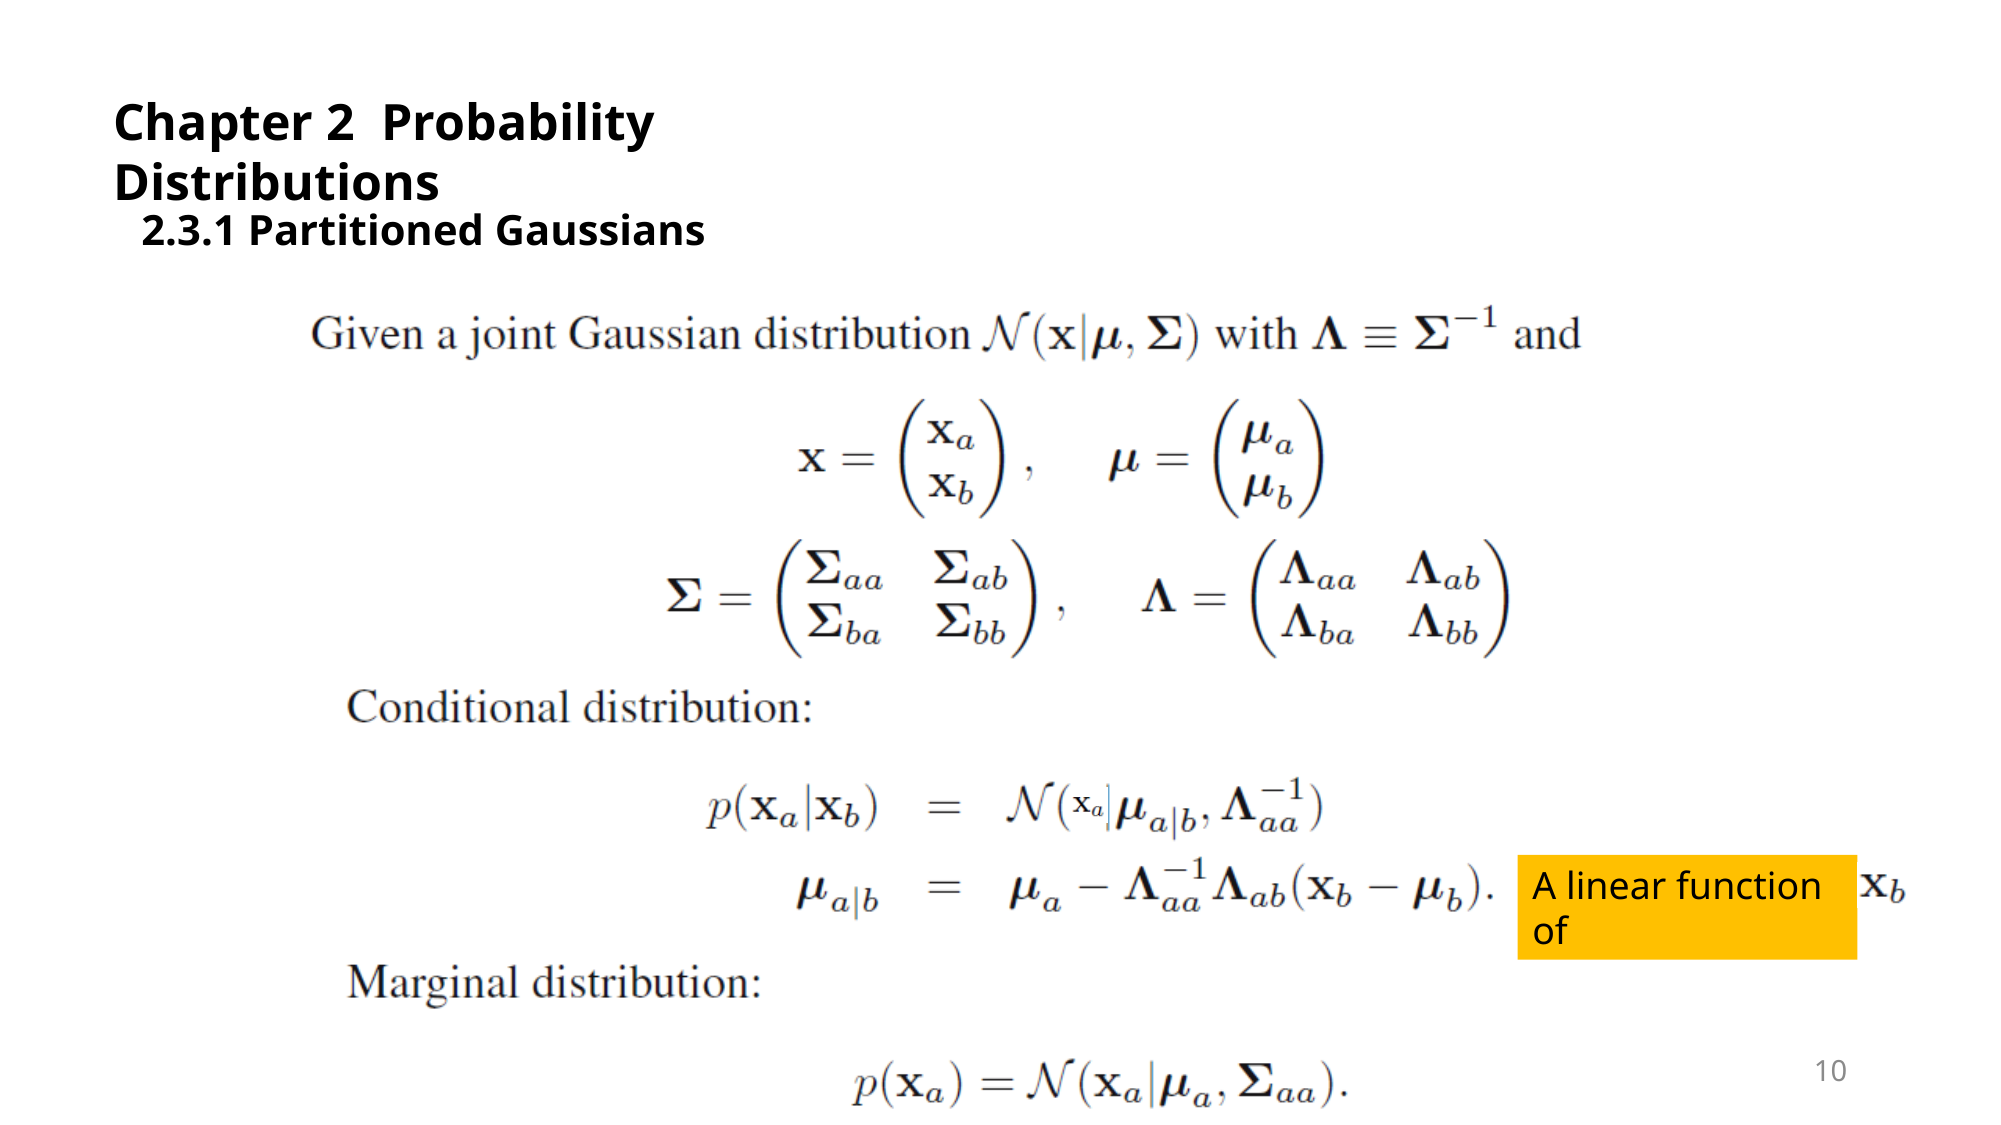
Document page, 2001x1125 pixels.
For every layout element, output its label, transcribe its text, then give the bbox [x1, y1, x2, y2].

picture [299, 299, 1614, 1123]
text_box 2.3.1 Partitioned Gaussians [126, 196, 1744, 262]
picture [1857, 862, 1909, 908]
slide_number 10 [1518, 1042, 1863, 1103]
text_box Chapter 2 Probability Distributions [98, 83, 1005, 218]
text_box A linear function of [1518, 854, 1858, 960]
